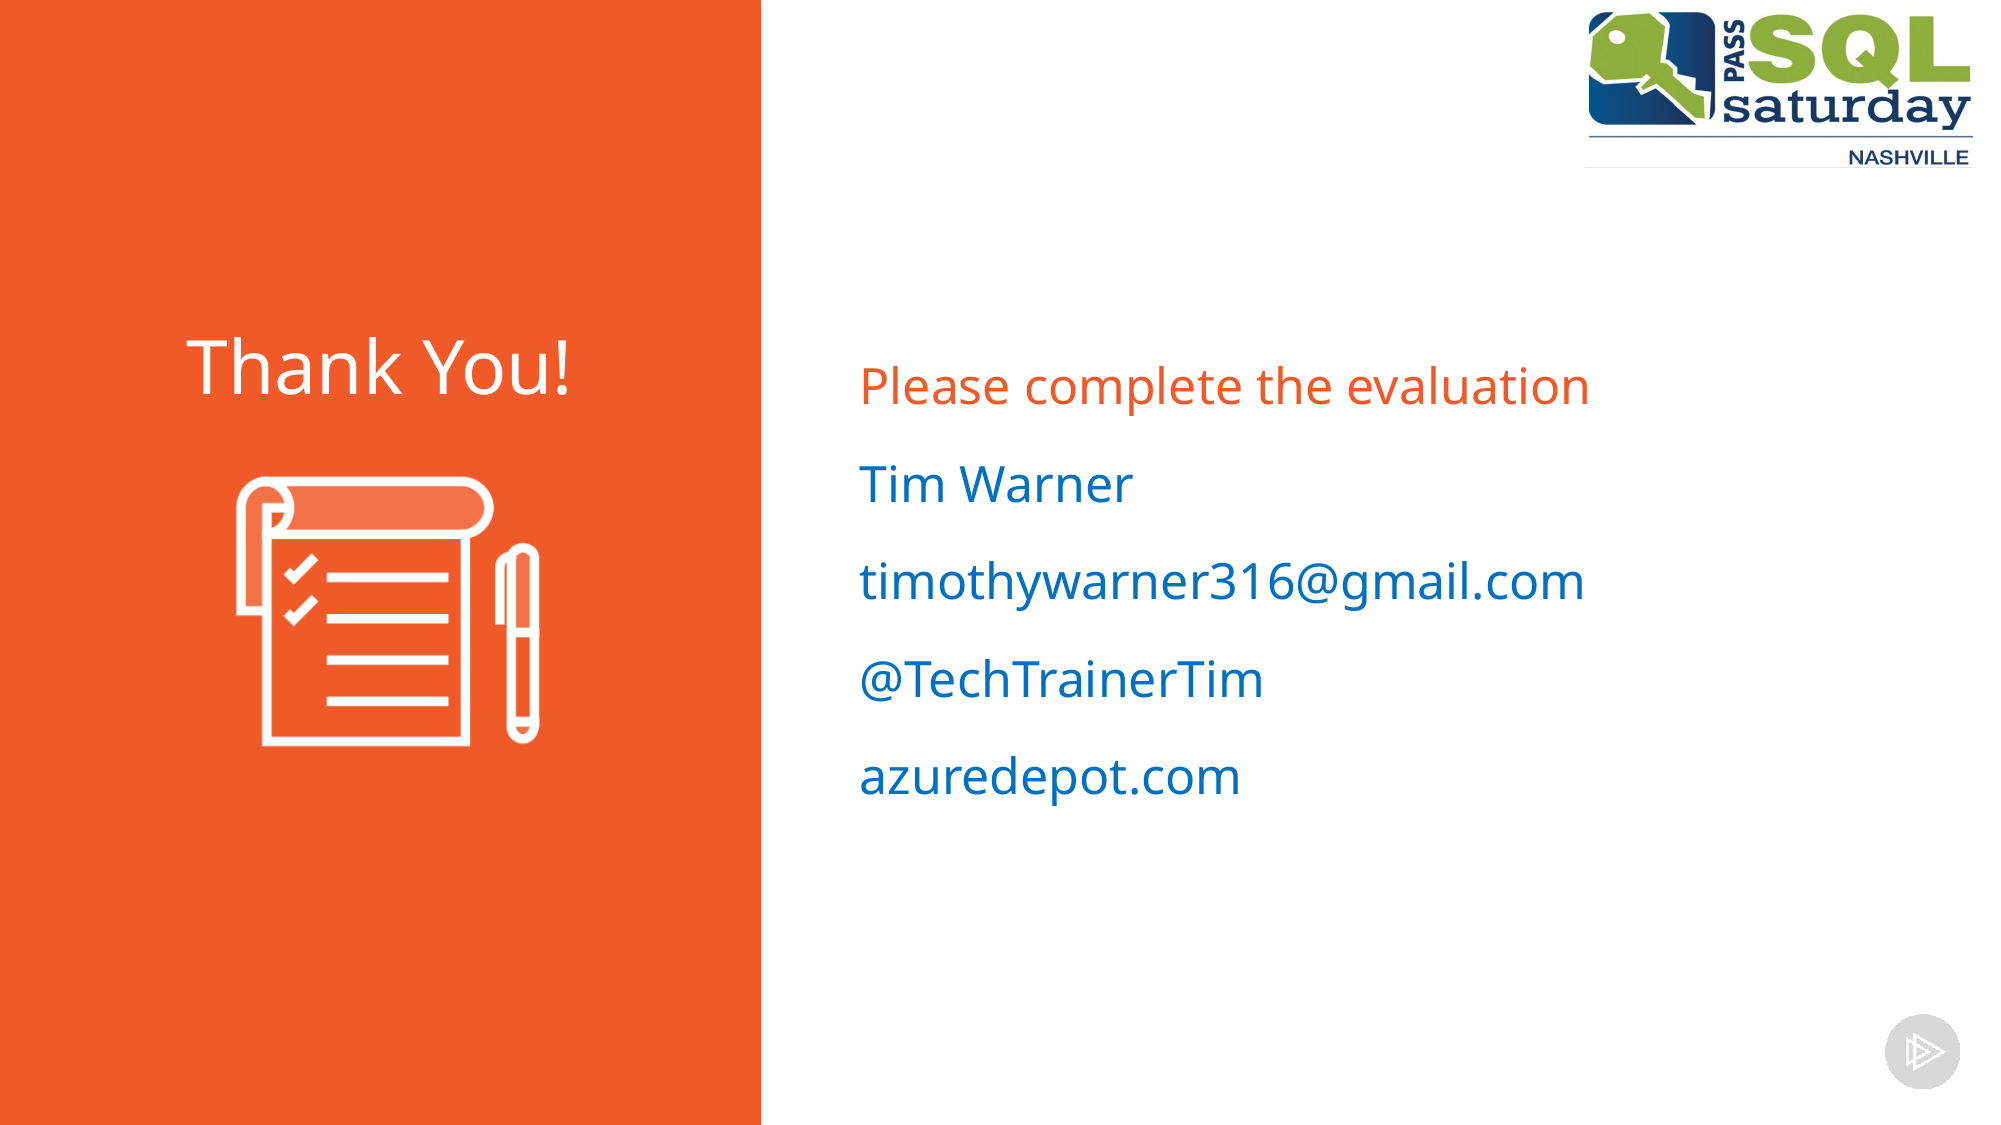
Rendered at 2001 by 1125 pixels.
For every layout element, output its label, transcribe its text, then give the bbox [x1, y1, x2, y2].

picture [0, 0, 761, 1125]
list Thank You! [122, 299, 639, 410]
picture [1584, 8, 1973, 169]
list Please complete the evaluation Tim Warner timothywarner316@gmail.com @TechTrainerTim azuredepot.com [849, 122, 1911, 1037]
